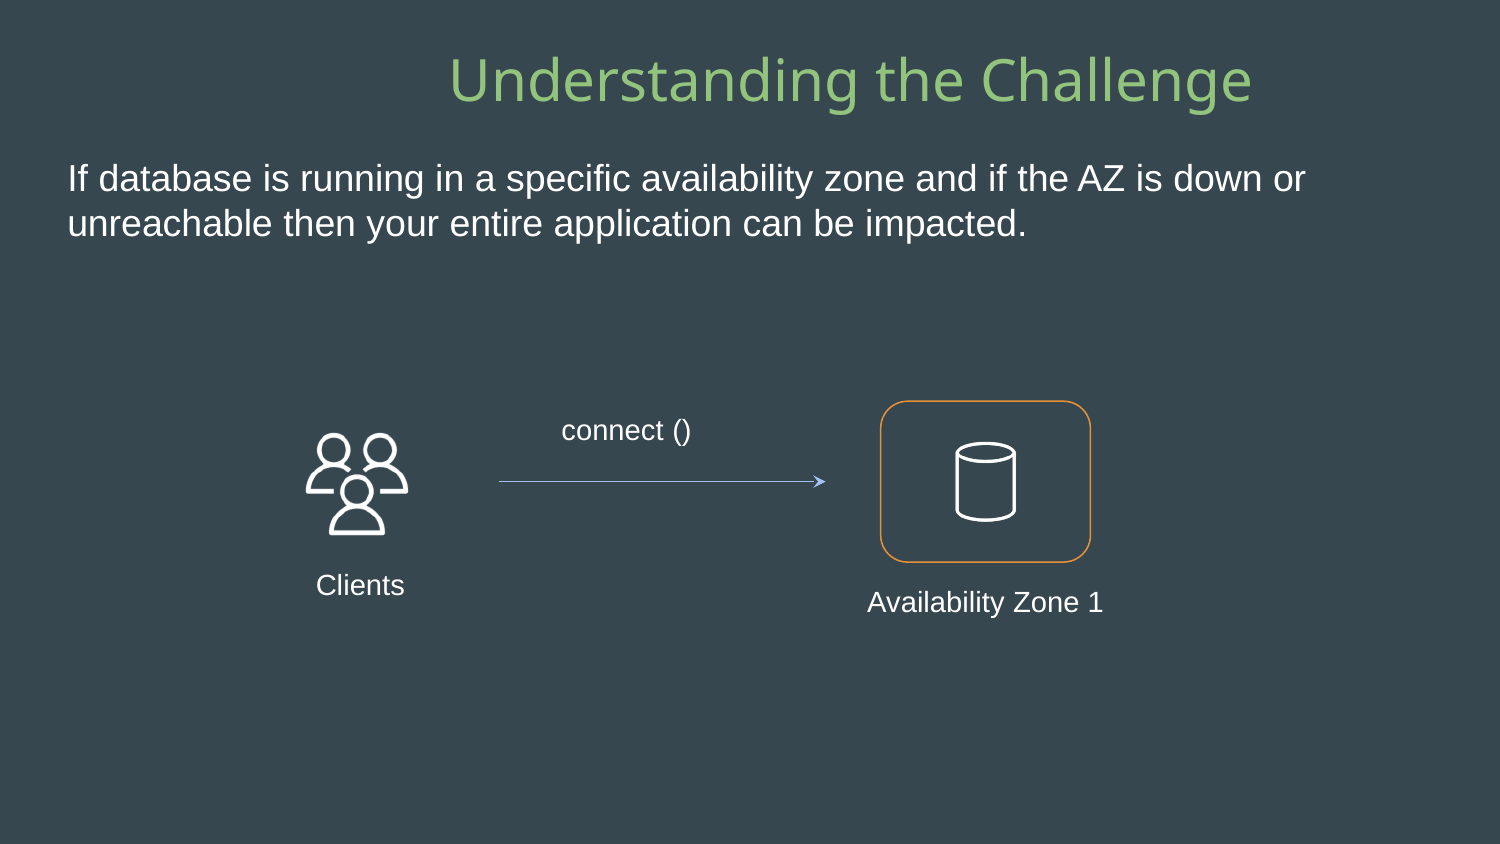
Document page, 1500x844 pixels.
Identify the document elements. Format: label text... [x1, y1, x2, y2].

picture [943, 439, 1028, 524]
text_box connect () [546, 396, 741, 462]
text_box [880, 401, 1091, 563]
text_box Availability Zone 1 [852, 568, 1140, 634]
picture [300, 428, 411, 539]
text_box Understanding the Challenge [52, 27, 1380, 139]
text_box If database is running in a specific availability zone and if the AZ is down or unreachable then your entire application can be impacted. [52, 139, 1404, 365]
text_box Clients [300, 551, 435, 616]
